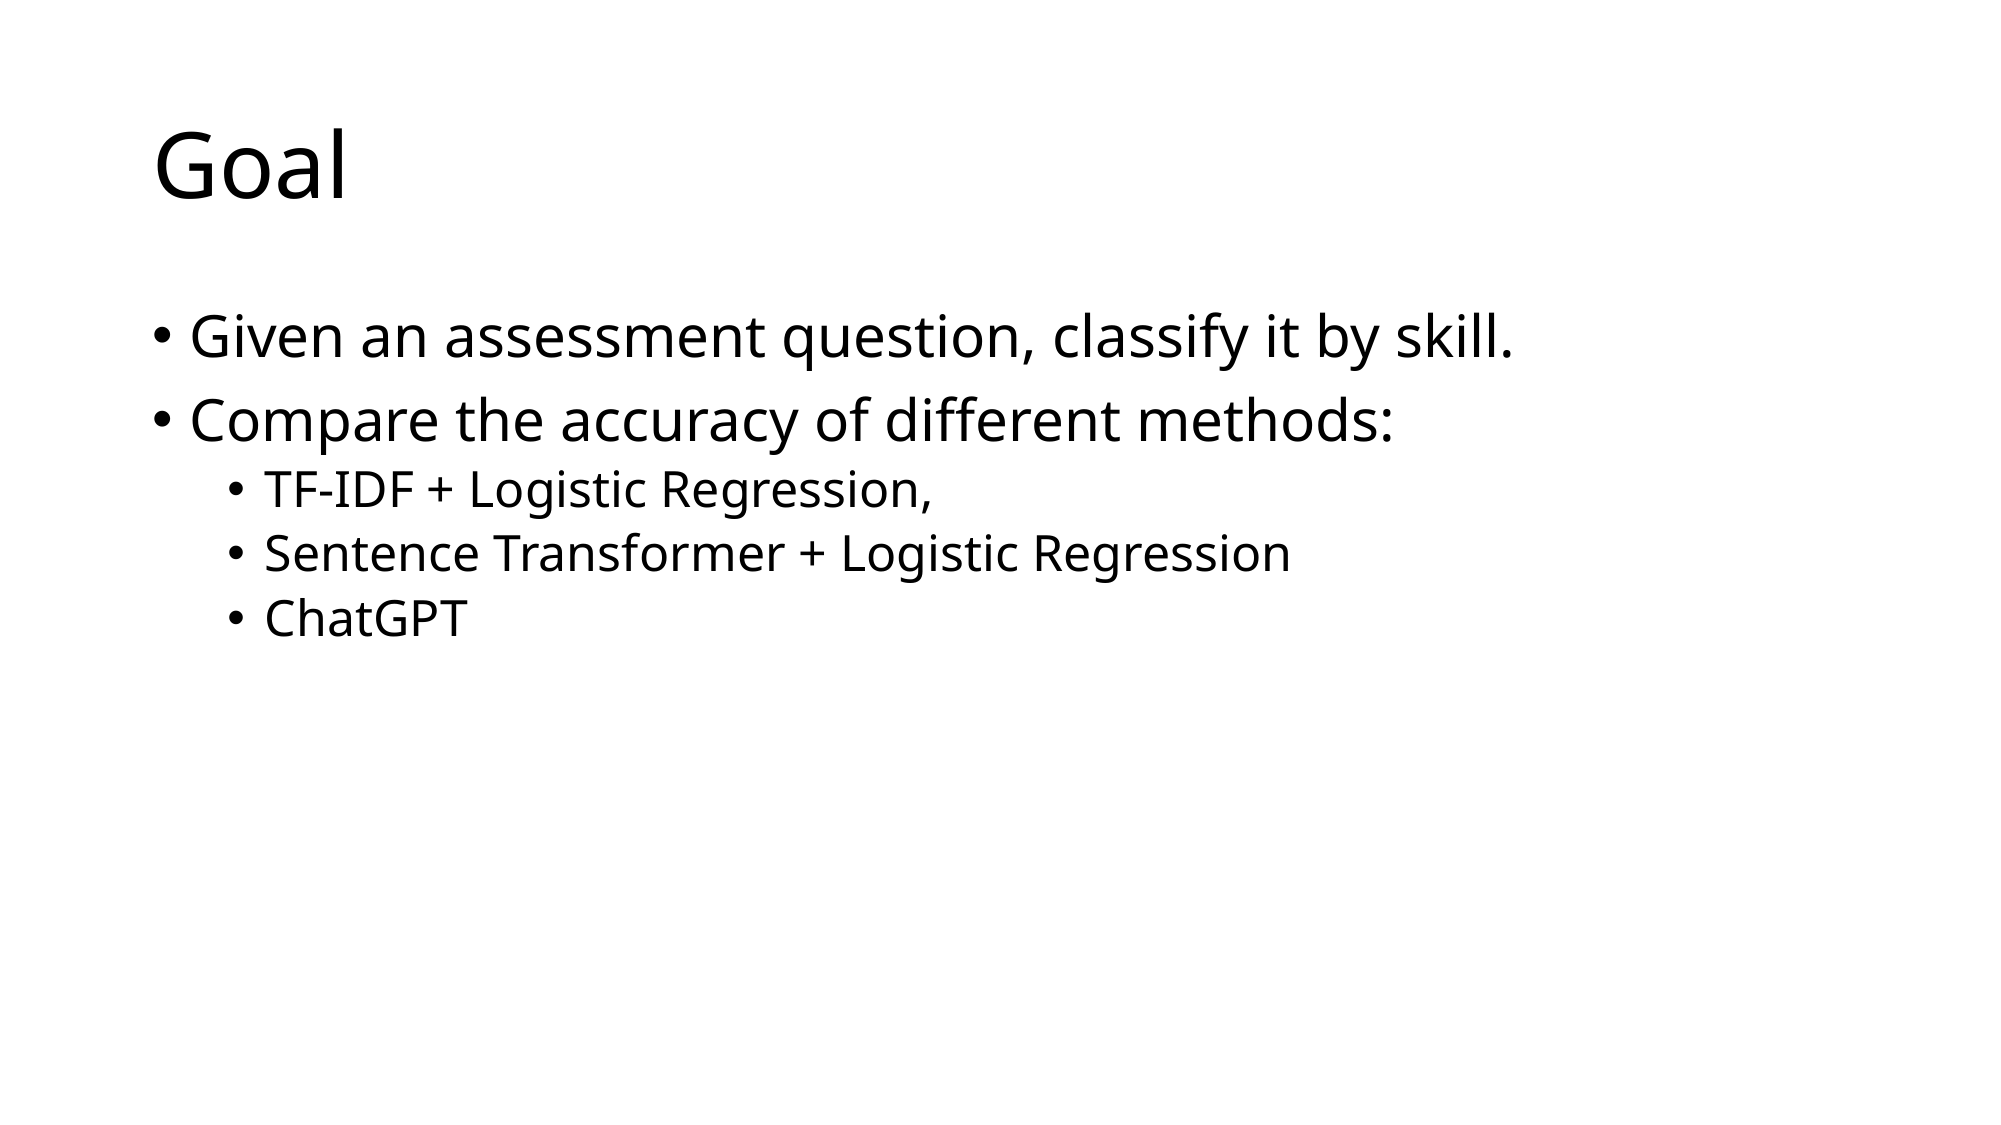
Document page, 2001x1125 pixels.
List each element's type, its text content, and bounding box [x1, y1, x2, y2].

list Given an assessment question, classify it by skill. Compare the accuracy of different methods: TF-IDF + Logistic Regression, Sentence Transformer + Logistic Regression ChatGPT [137, 299, 1863, 1014]
title Goal [137, 59, 1863, 278]
